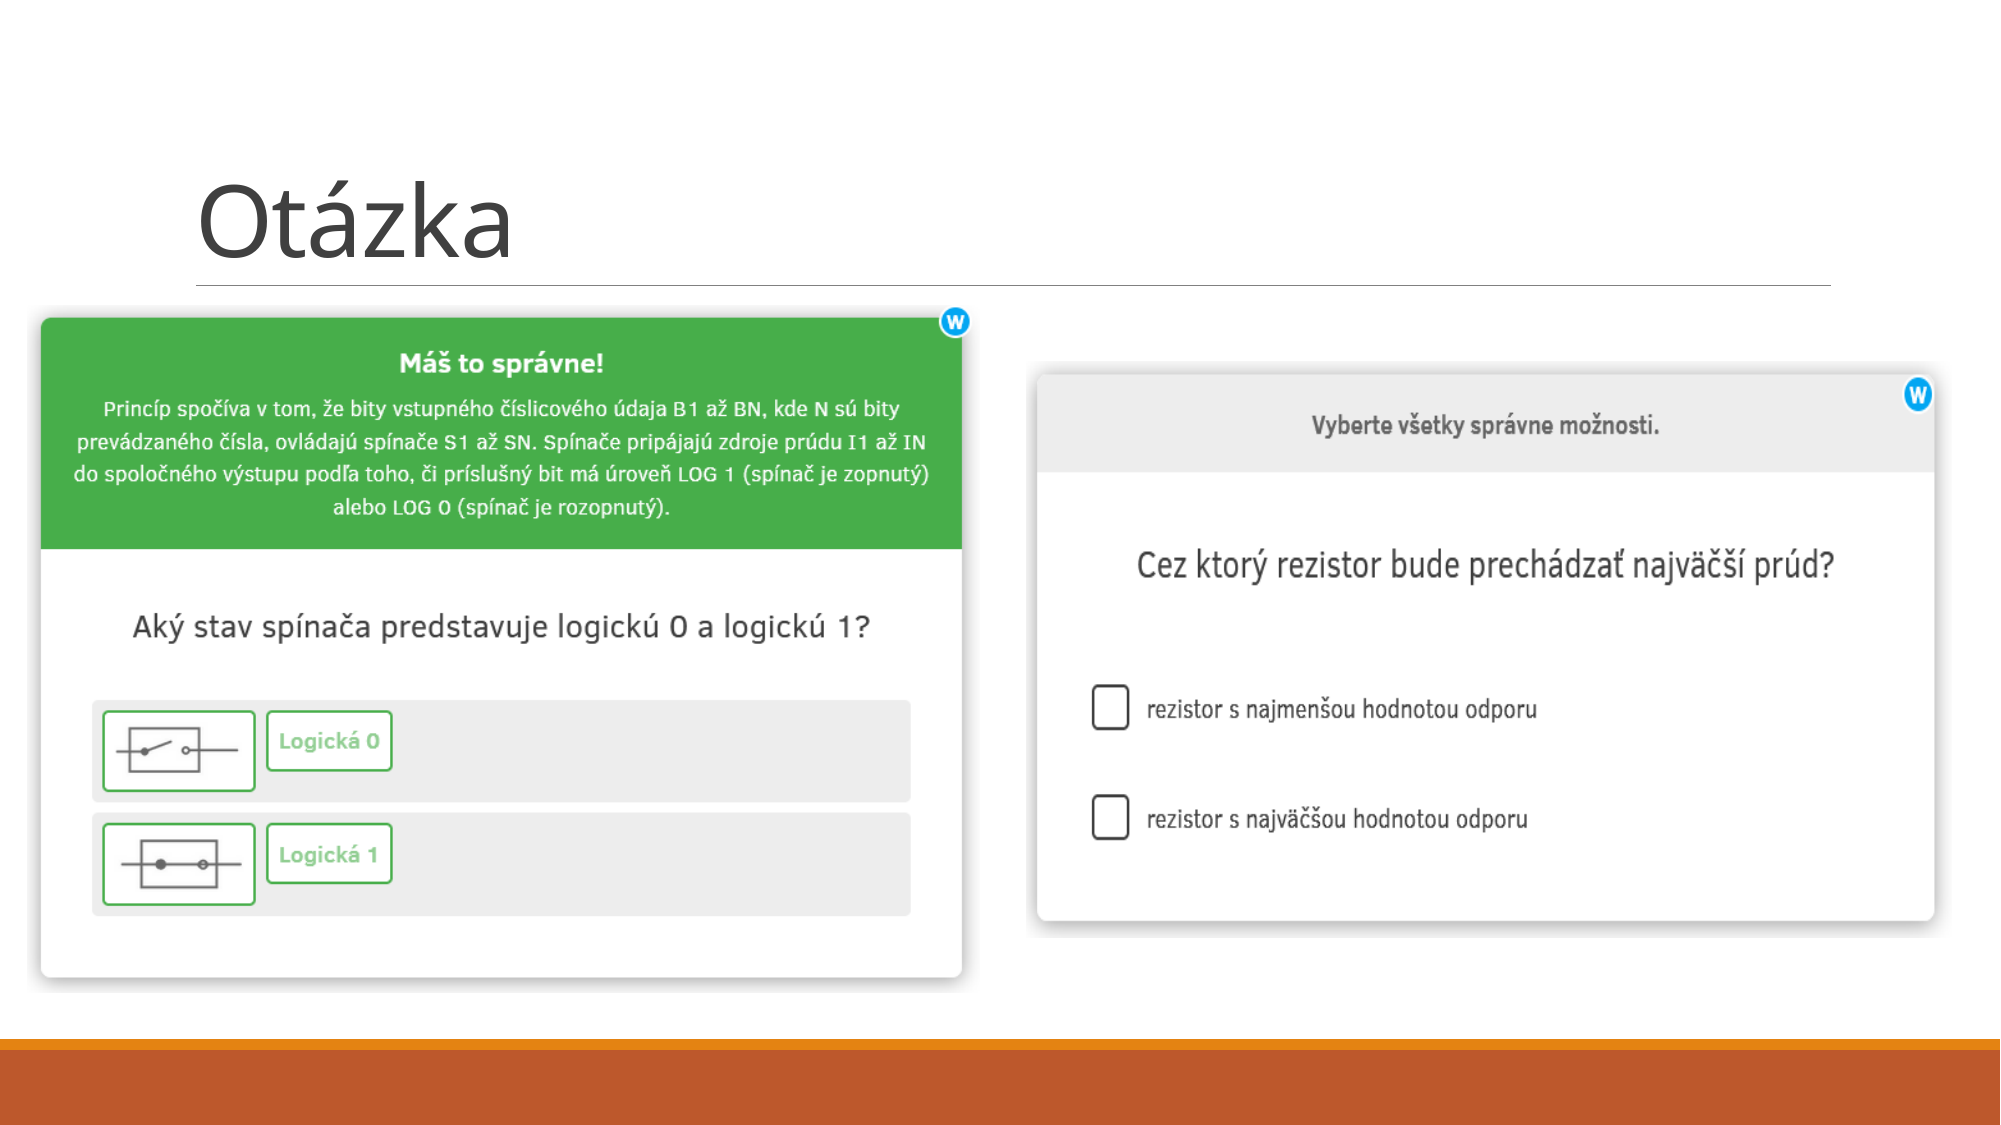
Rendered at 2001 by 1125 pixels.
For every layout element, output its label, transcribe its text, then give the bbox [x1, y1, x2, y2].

picture [27, 305, 980, 994]
title Otázka [180, 47, 1830, 285]
picture [1026, 361, 1952, 938]
